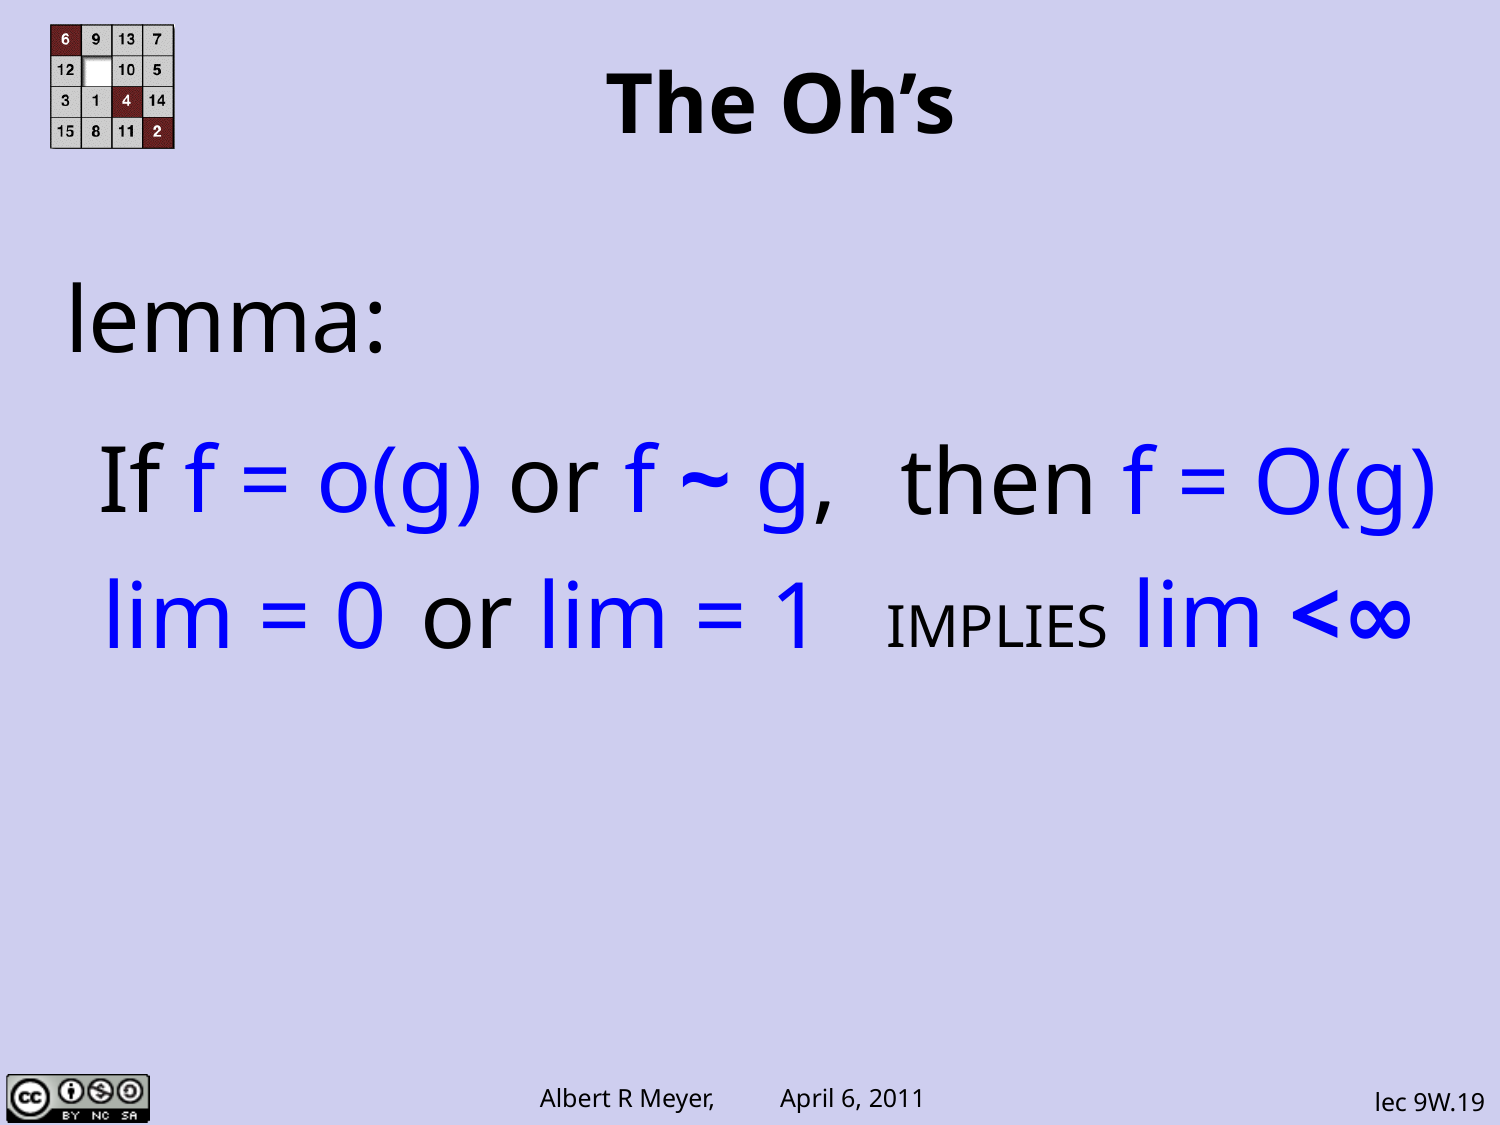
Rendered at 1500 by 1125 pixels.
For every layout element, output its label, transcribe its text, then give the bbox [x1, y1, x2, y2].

text_box If f = o(g) or f ~ g, [83, 413, 876, 539]
text_box IMPLIES lim <∞ [871, 548, 1434, 674]
text_box then f = O(g) [861, 415, 1452, 541]
picture [50, 24, 175, 149]
picture [6, 1074, 150, 1123]
title The Oh’s [187, 24, 1376, 176]
text_box lemma: [50, 253, 403, 379]
text_box or lim = 1 [381, 549, 862, 675]
text_box lim = 0 [39, 549, 381, 675]
